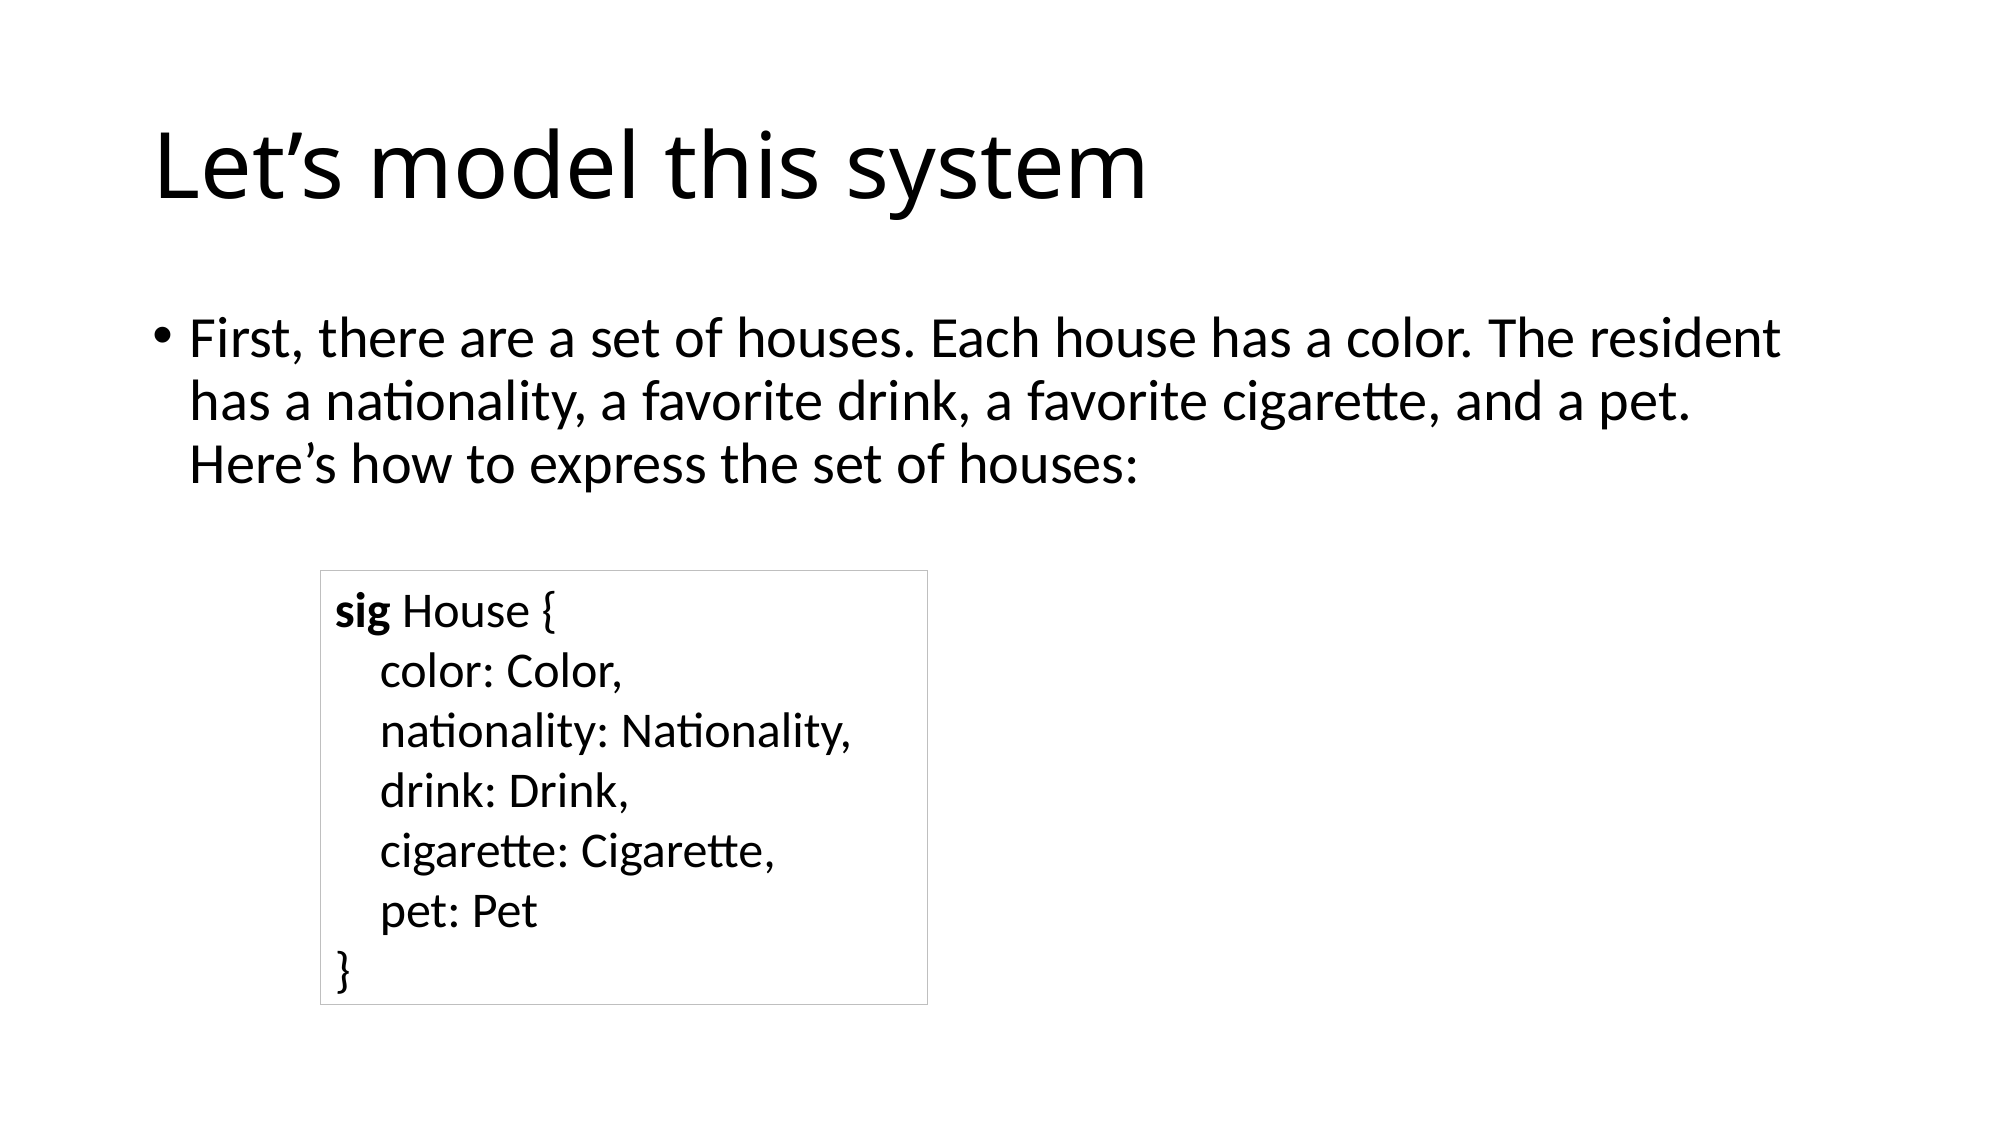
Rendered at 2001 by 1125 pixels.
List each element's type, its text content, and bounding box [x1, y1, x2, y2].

list First, there are a set of houses. Each house has a color. The resident has a nationality, a favorite drink, a favorite cigarette, and a pet. Here’s how to express the set of houses: [137, 299, 1863, 549]
text_box sig House { color: Color, nationality: Nationality, drink: Drink, cigarette: Cigarette, pet: Pet } [320, 570, 928, 1005]
title Let’s model this system [137, 59, 1863, 278]
